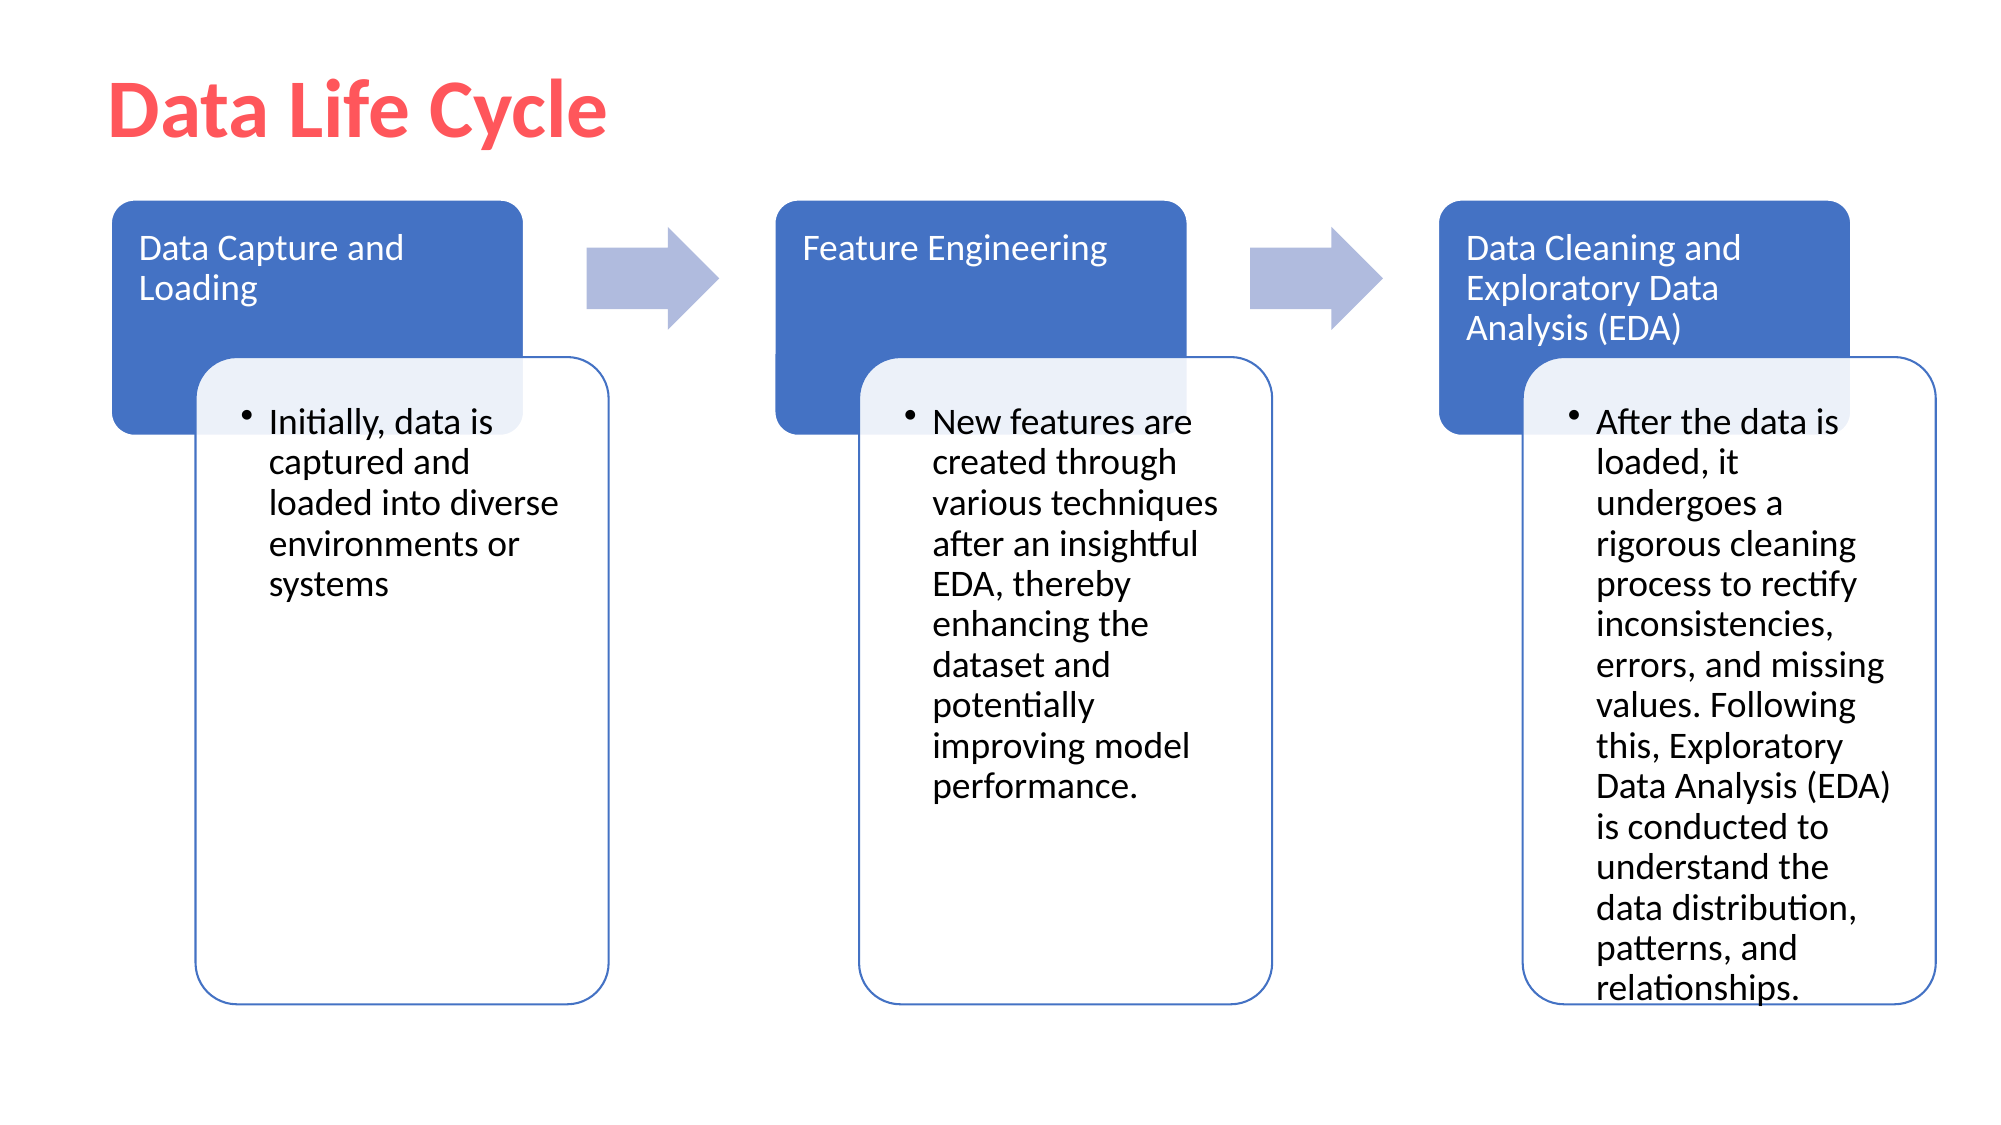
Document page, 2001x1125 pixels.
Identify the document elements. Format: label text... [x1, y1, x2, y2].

text_box Data Life Cycle [92, 46, 625, 162]
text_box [109, 162, 1937, 1042]
